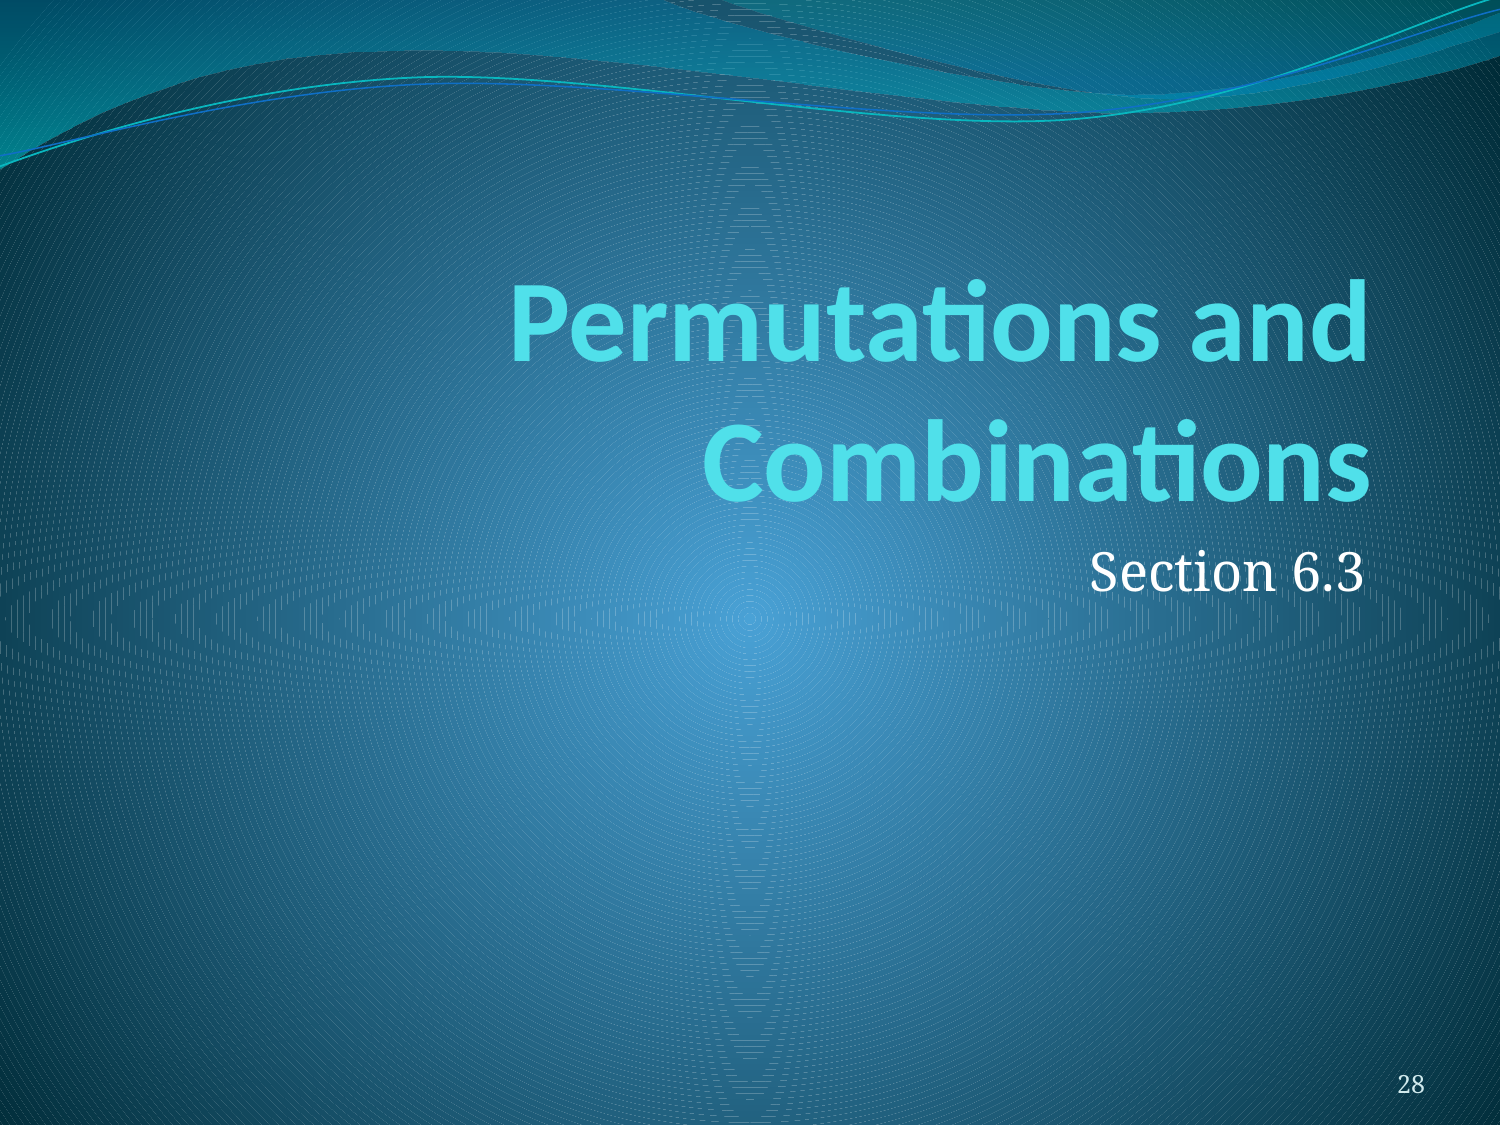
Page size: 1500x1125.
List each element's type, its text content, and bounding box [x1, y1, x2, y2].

subtitle Section 6.3 [87, 529, 1376, 818]
slide_number 28 [1299, 1042, 1425, 1103]
title Permutations and Combinations [87, 224, 1376, 525]
